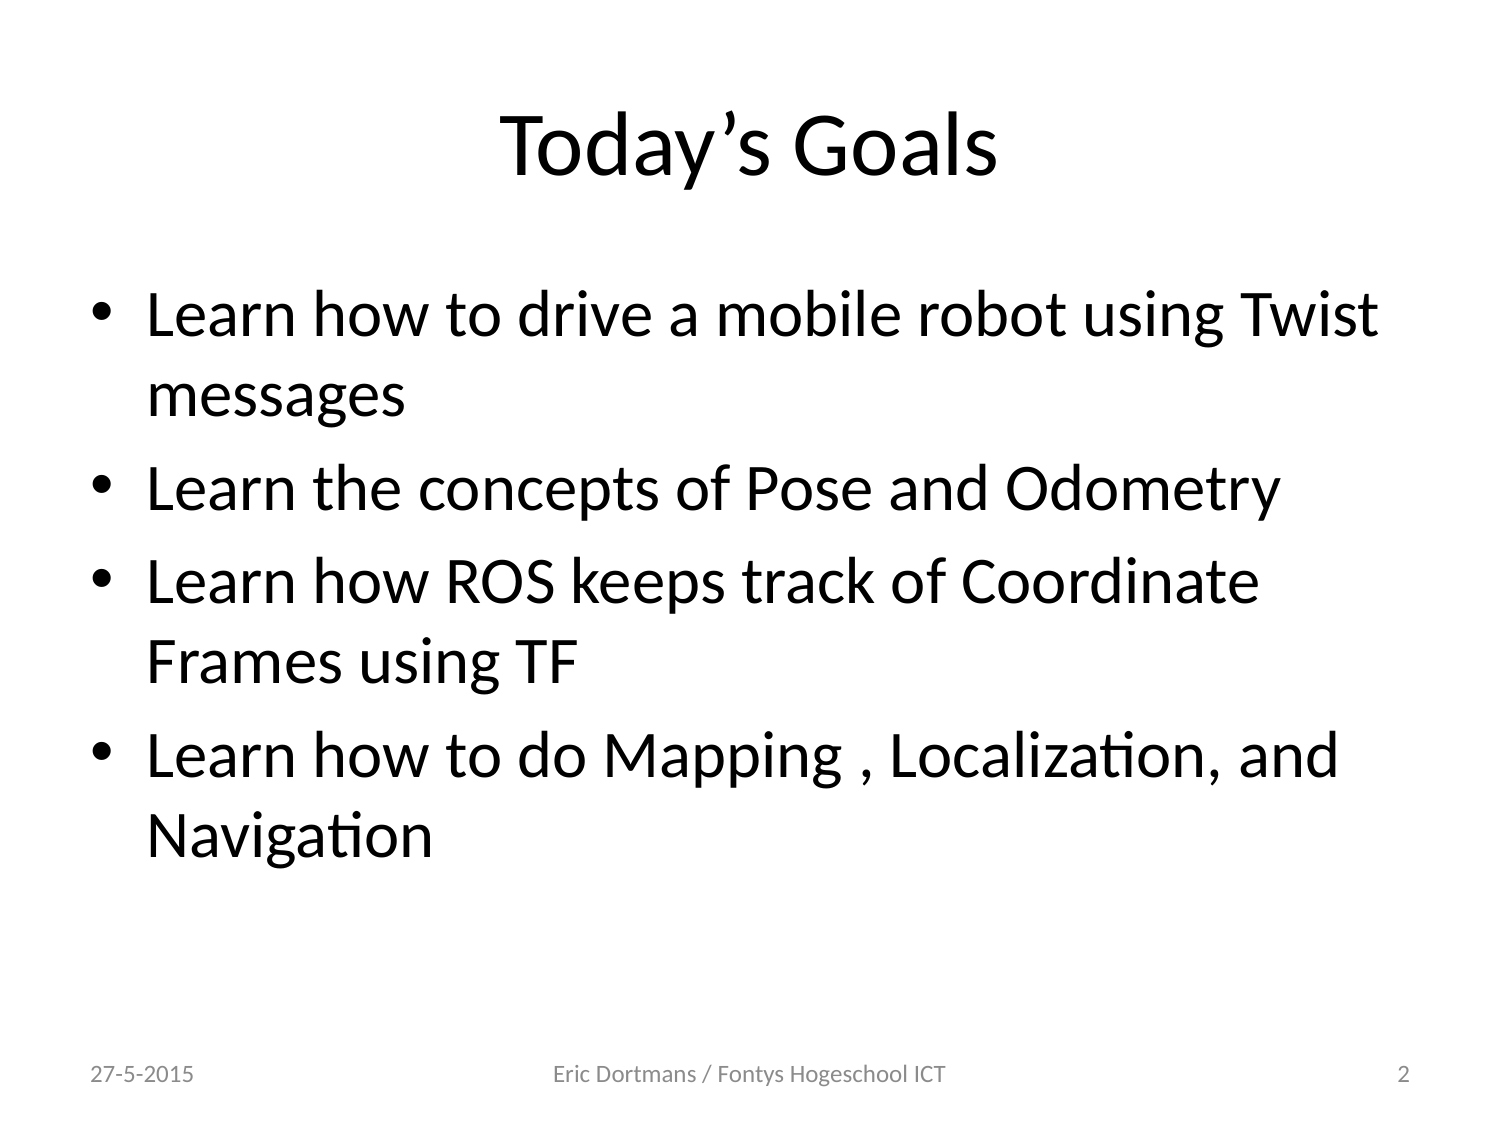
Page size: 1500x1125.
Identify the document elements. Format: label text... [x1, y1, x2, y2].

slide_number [75, 1042, 425, 1103]
footer Eric Dortmans / Fontys Hogeschool ICT [512, 1042, 988, 1103]
list Learn how to drive a mobile robot using Twist messages Learn the concepts of Pose and Odometry Learn how ROS keeps track of Coordinate Frames using TF Learn how to do Mapping , Localization, and Navigation [75, 262, 1425, 1005]
slide_number 2 [1074, 1042, 1425, 1103]
title Today’s Goals [75, 45, 1425, 233]
